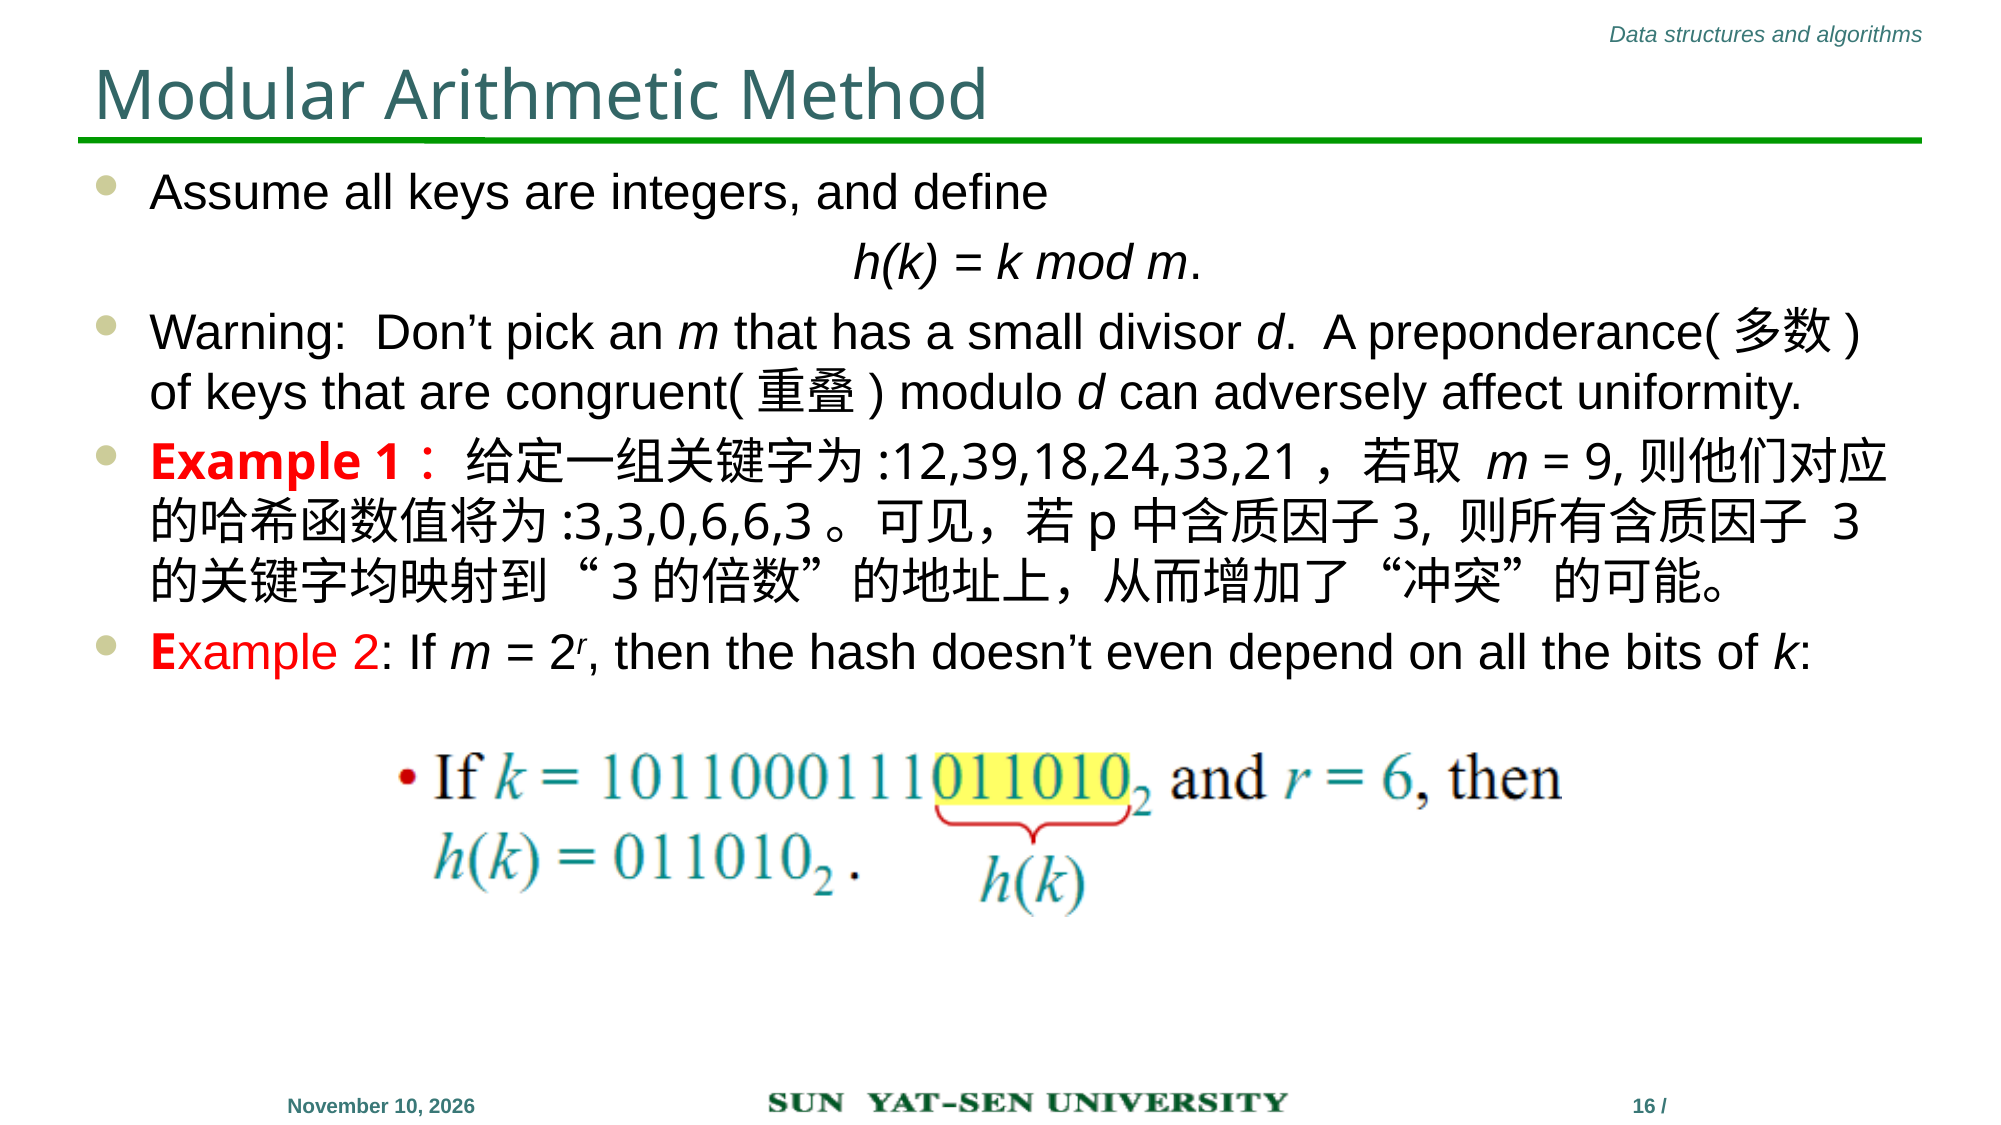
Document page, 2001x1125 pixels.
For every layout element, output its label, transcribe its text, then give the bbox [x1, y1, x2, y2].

picture [397, 751, 1562, 917]
list Assume all keys are integers, and define h(k) = k mod m. Warning: Don’t pick an m that has a small divisor d. A preponderance(多数) of keys that are congruent(重叠) modulo d can adversely affect uniformity. Example 1：给定一组关键字为:12,39,18,24,33,21，若取 m = 9,则他们对应的哈希函数值将为:3,3,0,6,6,3。可见，若p中含质因子3, 则所有含质因子 3的关键字均映射到“3的倍数”的地址上，从而增加了“冲突”的可能。 Example 2: If m = 2r, then the hash doesn’t even depend on all the bits of k: [77, 152, 1923, 1067]
picture [755, 1079, 1297, 1125]
title Modular Arithmetic Method [77, 34, 1923, 141]
